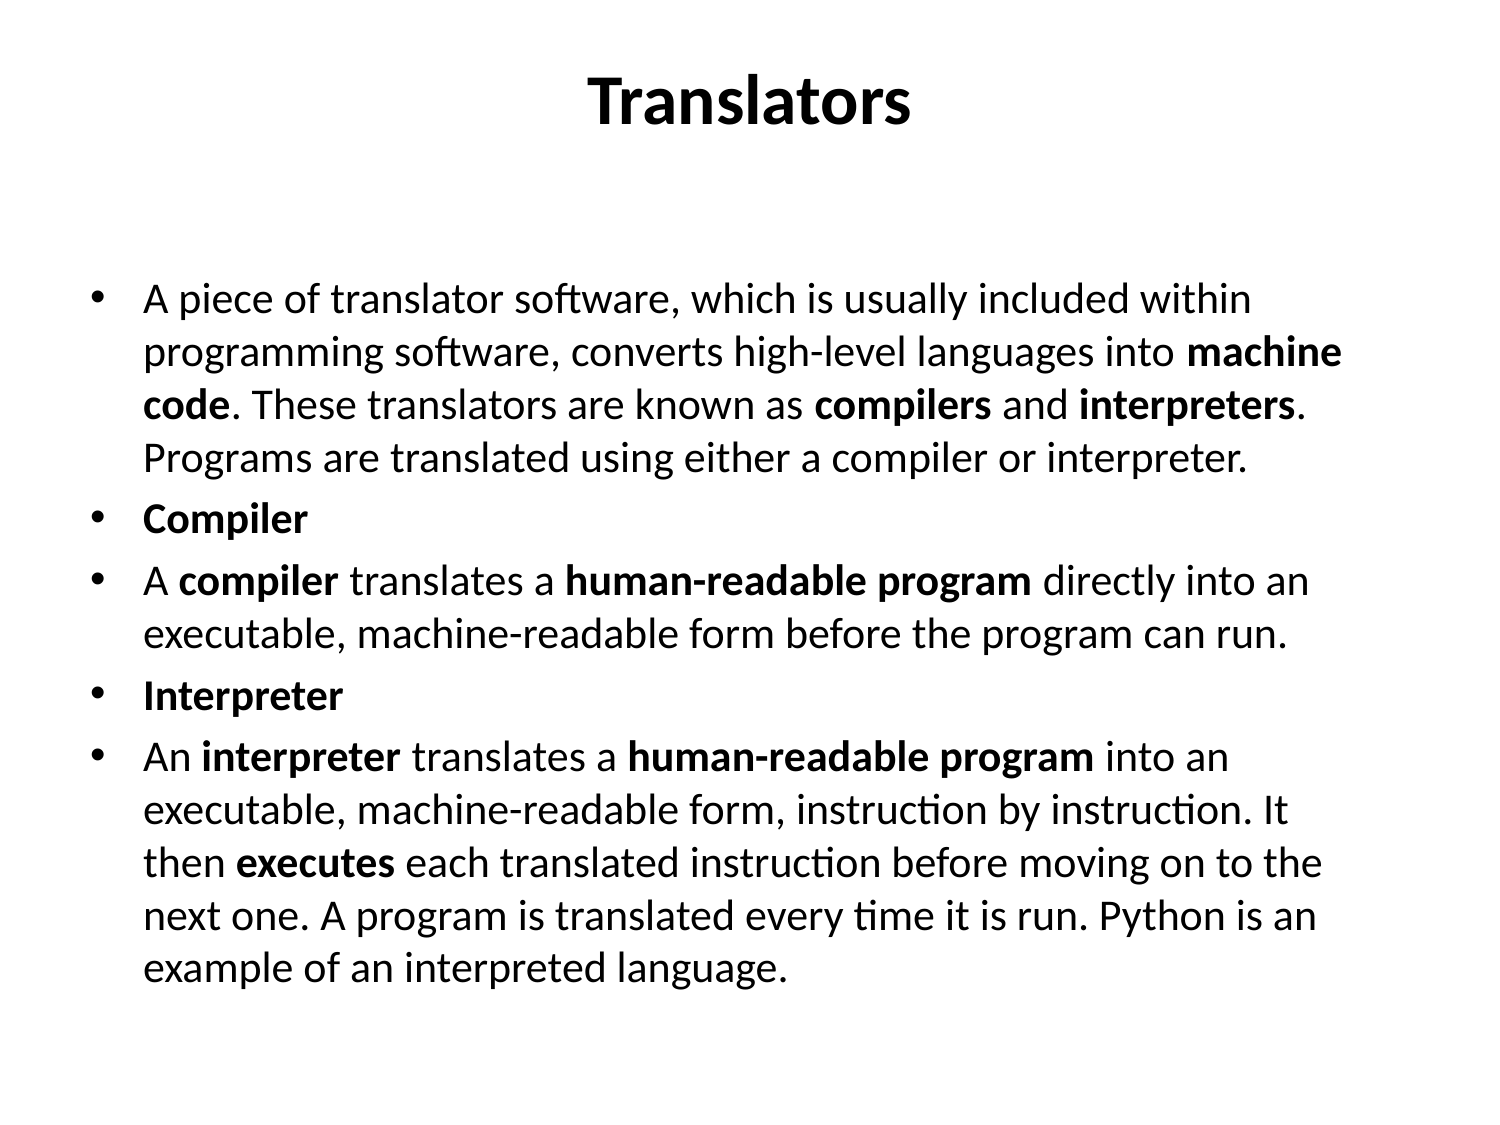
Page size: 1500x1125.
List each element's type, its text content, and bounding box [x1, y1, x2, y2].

title Translators [75, 45, 1425, 233]
list A piece of translator software, which is usually included within programming software, converts high-level languages into machine code. These translators are known as compilers and interpreters. Programs are translated using either a compiler or interpreter. Compiler A compiler translates a human-readable program directly into an executable, machine-readable form before the program can run. Interpreter An interpreter translates a human-readable program into an executable, machine-readable form, instruction by instruction. It then executes each translated instruction before moving on to the next one. A program is translated every time it is run. Python is an example of an interpreted language. [75, 262, 1425, 1005]
